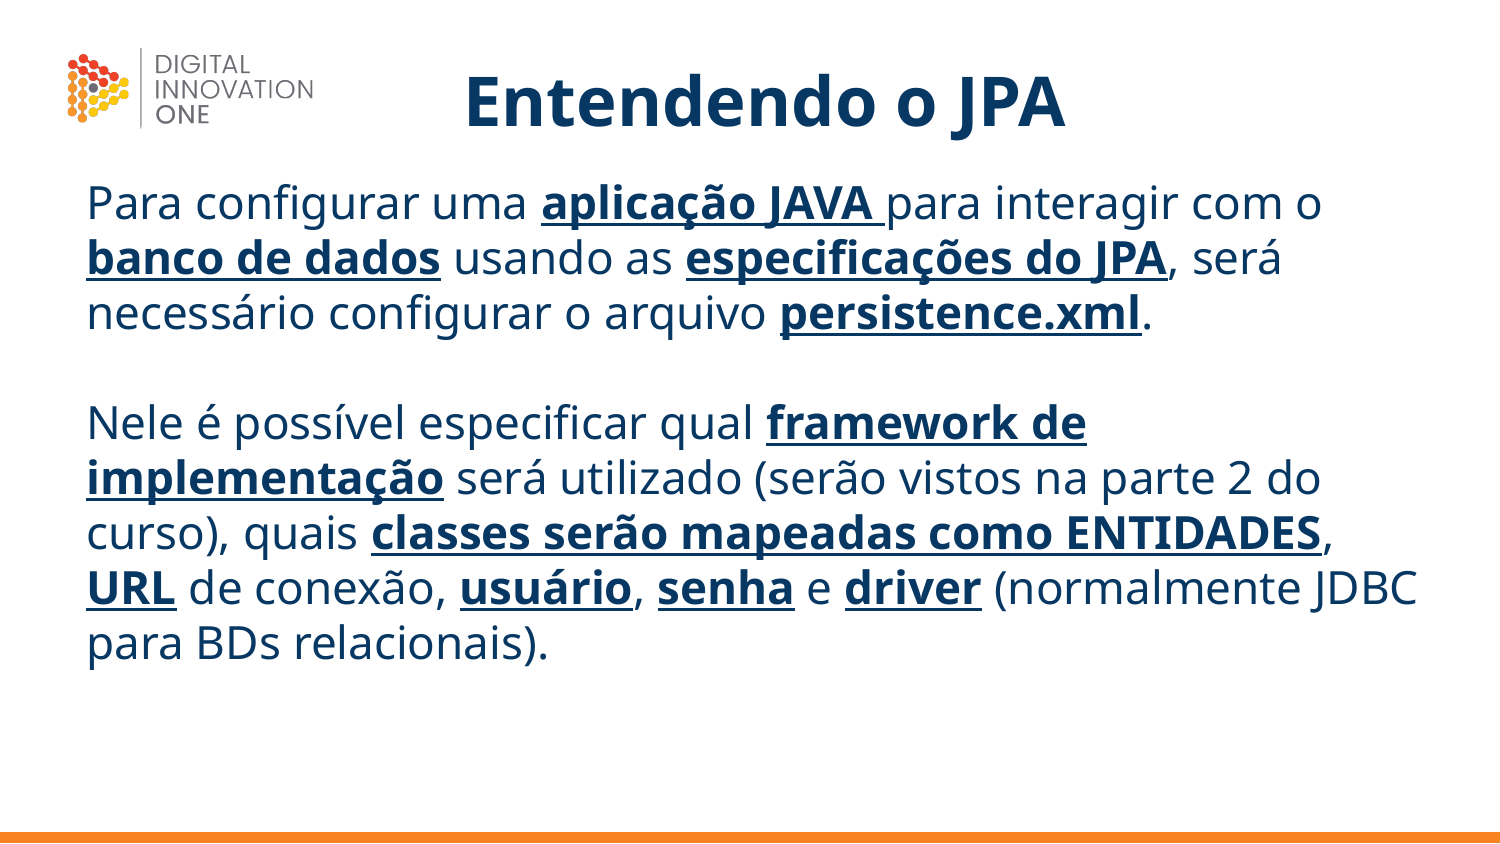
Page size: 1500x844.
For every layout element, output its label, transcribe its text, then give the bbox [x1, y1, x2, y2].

picture [50, 39, 330, 137]
text_box Entendendo o JPA [51, 50, 1479, 147]
text_box [0, 832, 1500, 843]
text_box Para configurar uma aplicação JAVA para interagir com o banco de dados usando as especificações do JPA, será necessário configurar o arquivo persistence.xml. Nele é possível especificar qual framework de implementação será utilizado (serão vistos na parte 2 do curso), quais classes serão mapeadas como ENTIDADES, URL de conexão, usuário, senha e driver (normalmente JDBC para BDs relacionais). [59, 158, 1450, 659]
